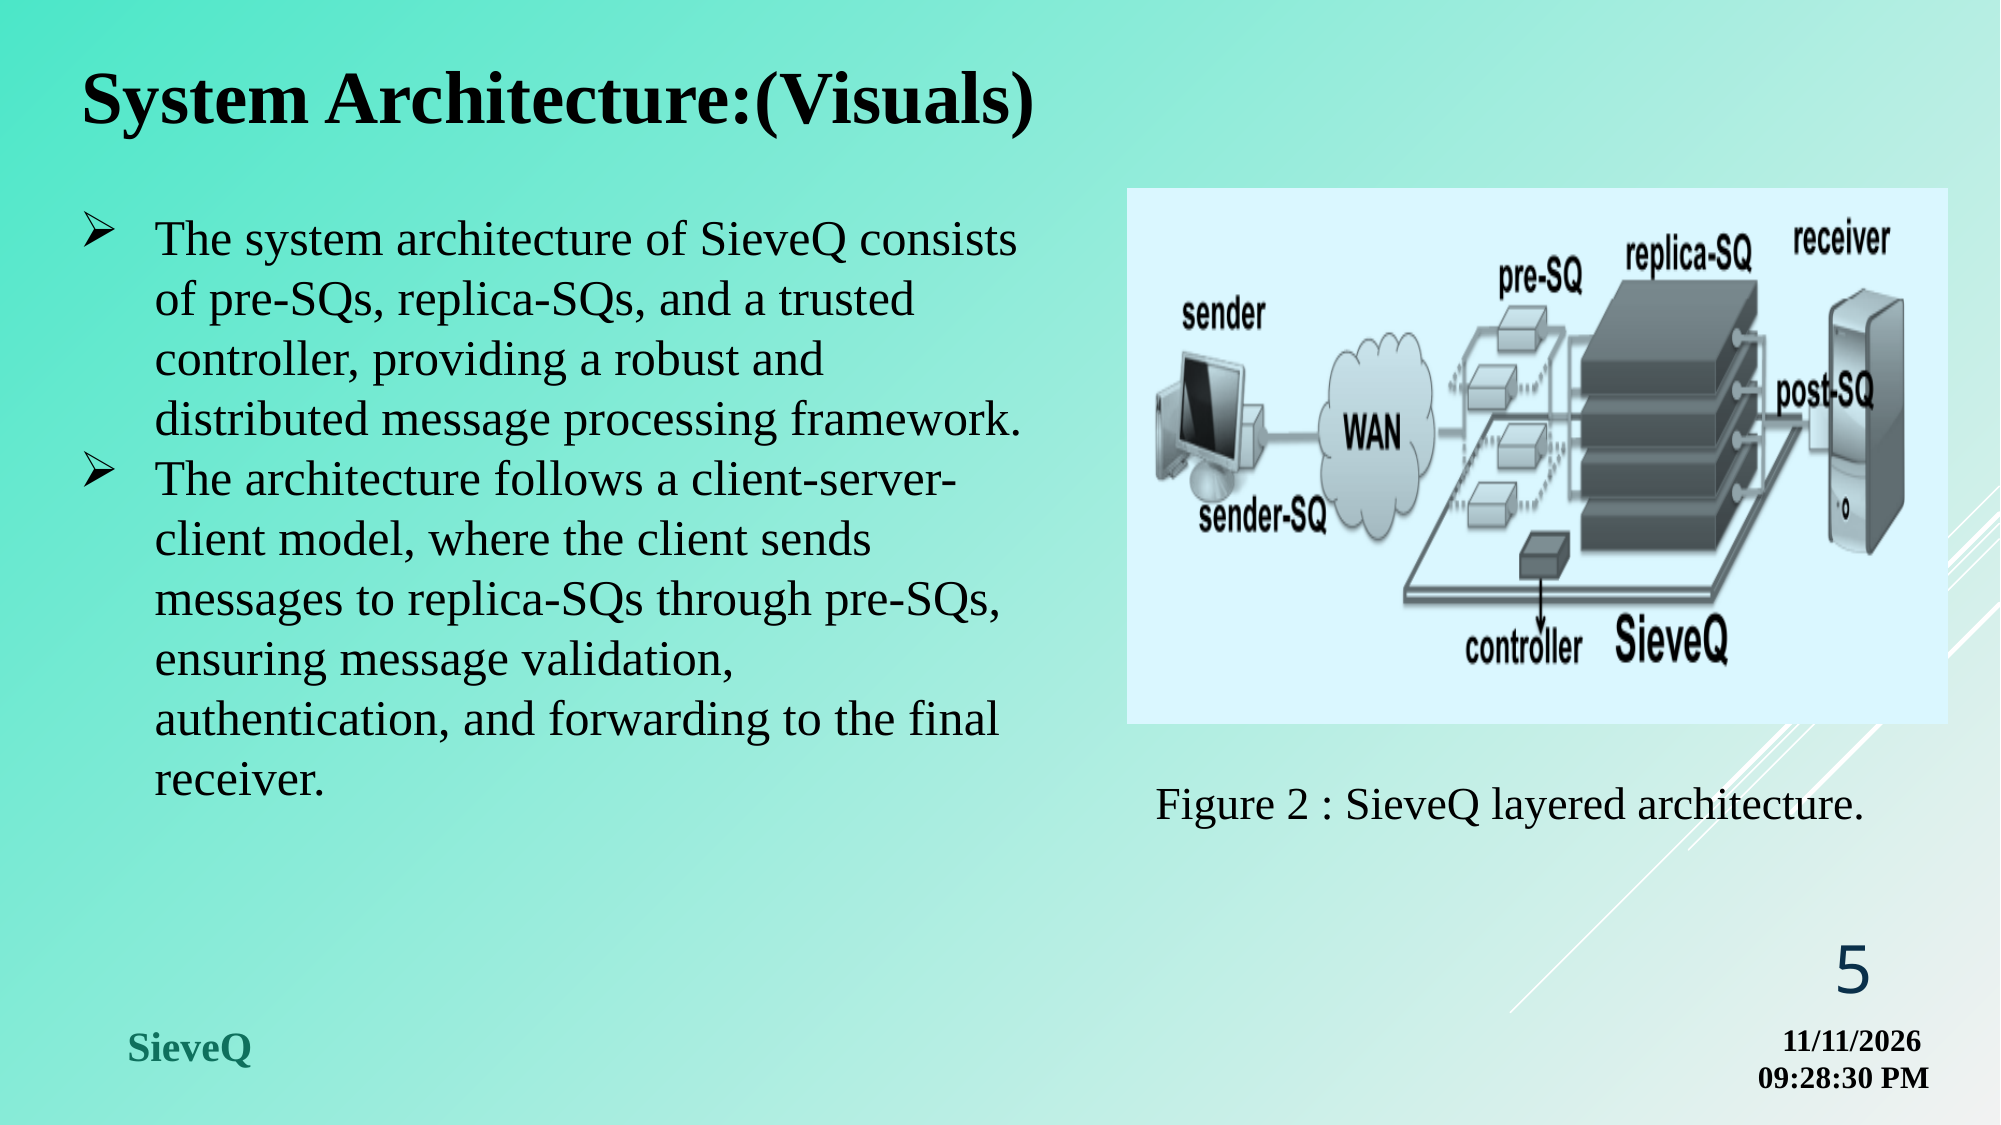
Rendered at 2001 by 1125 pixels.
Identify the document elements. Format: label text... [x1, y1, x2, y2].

picture [1126, 188, 1948, 724]
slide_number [1624, 1012, 1945, 1073]
footer SieveQ [112, 1012, 1350, 1073]
text_box Figure 2 : SieveQ layered architecture. [1140, 766, 1881, 837]
text_box System Architecture:(Visuals) [41, 41, 1076, 147]
text_box The system architecture of SieveQ consists of pre-SQs, replica-SQs, and a trusted controller, providing a robust and distributed message processing framework. The architecture follows a client-server-client model, where the client sends messages to replica-SQs through pre-SQs, ensuring message validation, authentication, and forwarding to the final receiver. [64, 198, 1044, 813]
slide_number 5 [1700, 915, 1888, 1025]
